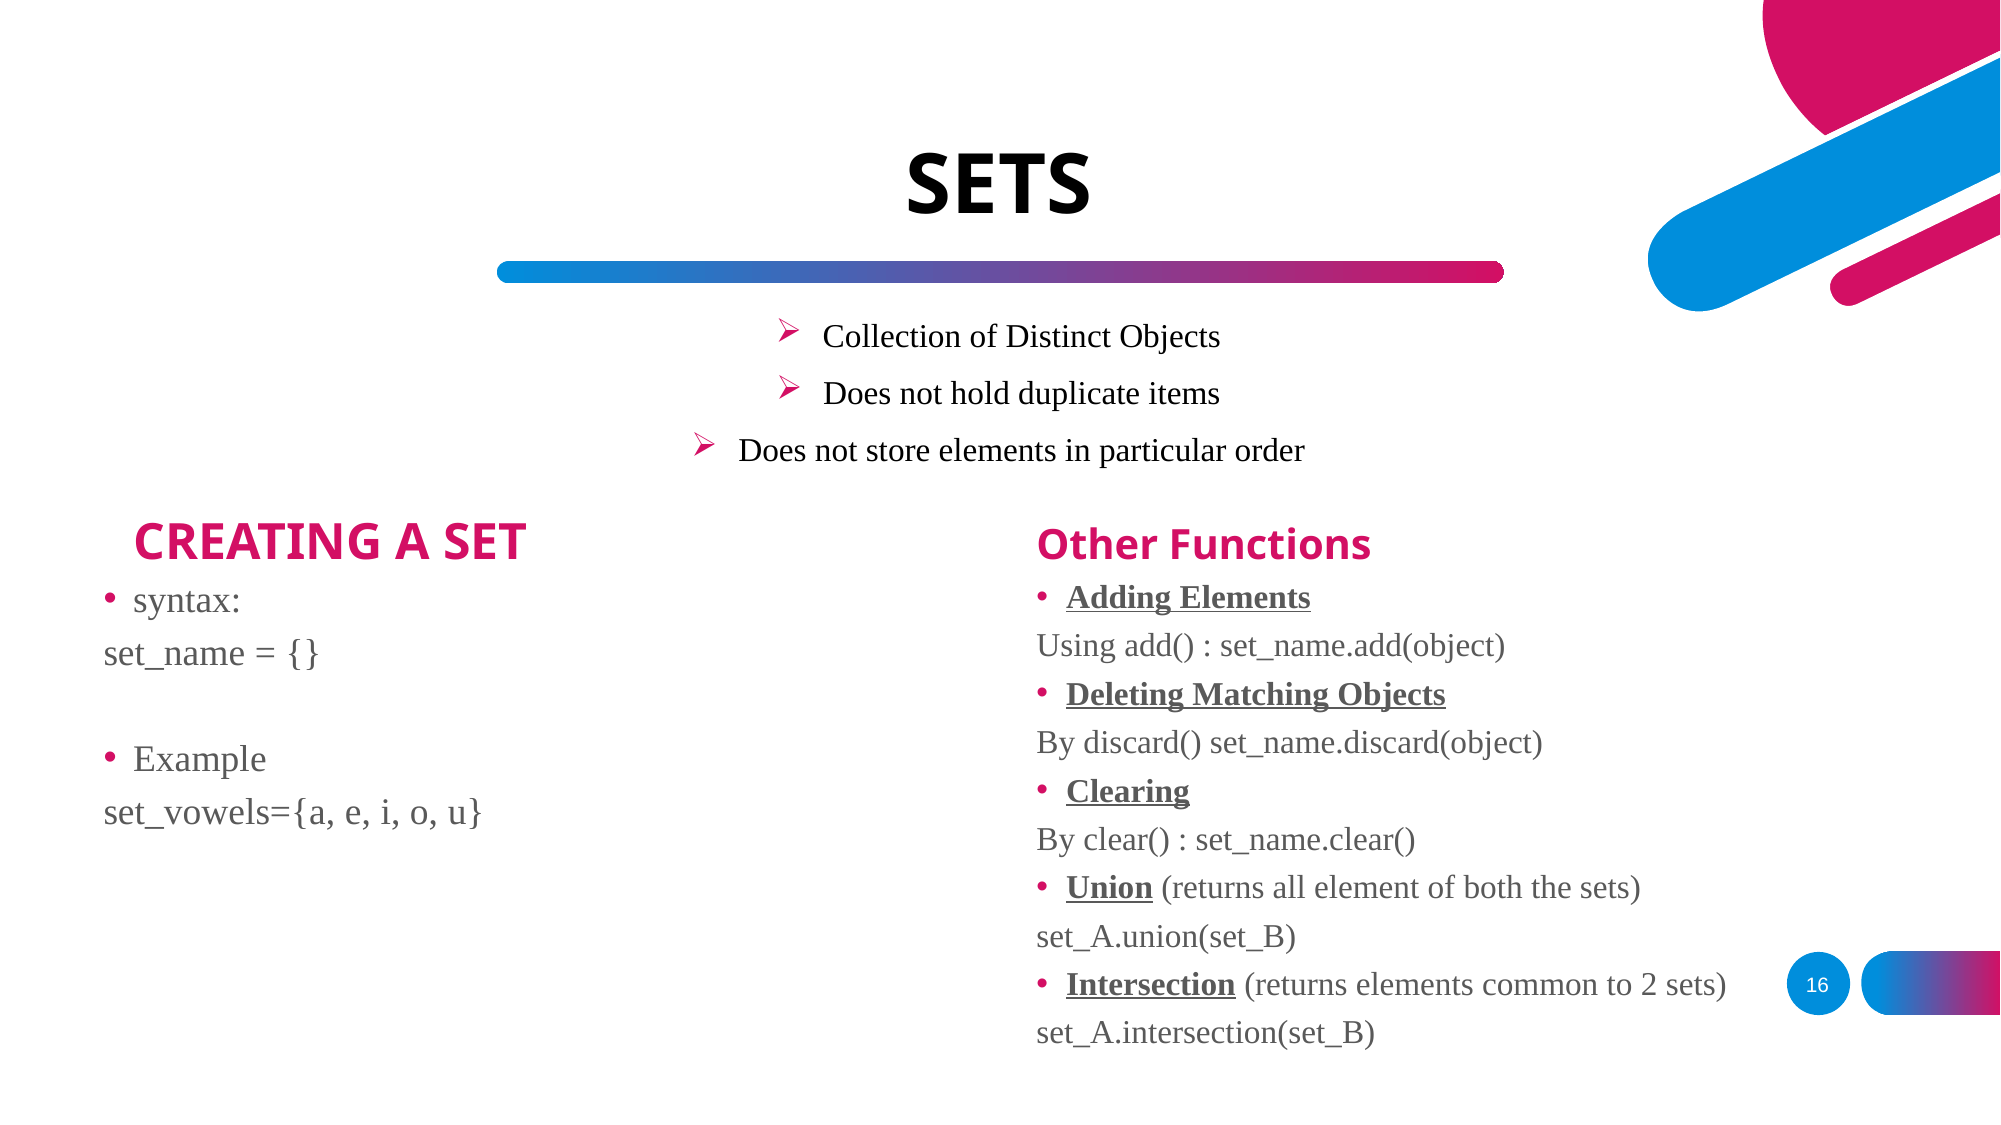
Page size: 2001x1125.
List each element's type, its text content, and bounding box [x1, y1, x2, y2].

slide_number 16 [1772, 954, 1863, 1015]
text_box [88, 509, 805, 1015]
list Other Functions [1021, 516, 1708, 572]
list Adding Elements Using add() : set_name.add(object) Deleting Matching Objects By discard() set_name.discard(object) Clearing By clear() : set_name.clear() Union (returns all element of both the sets) set_A.union(set_B) Intersection (returns elements common to 2 sets) set_A.intersection(set_B) [1021, 572, 1755, 1080]
title SETS [136, 128, 1862, 240]
list Collection of Distinct Objects Does not hold duplicate items Does not store elements in particular order [136, 311, 1862, 486]
